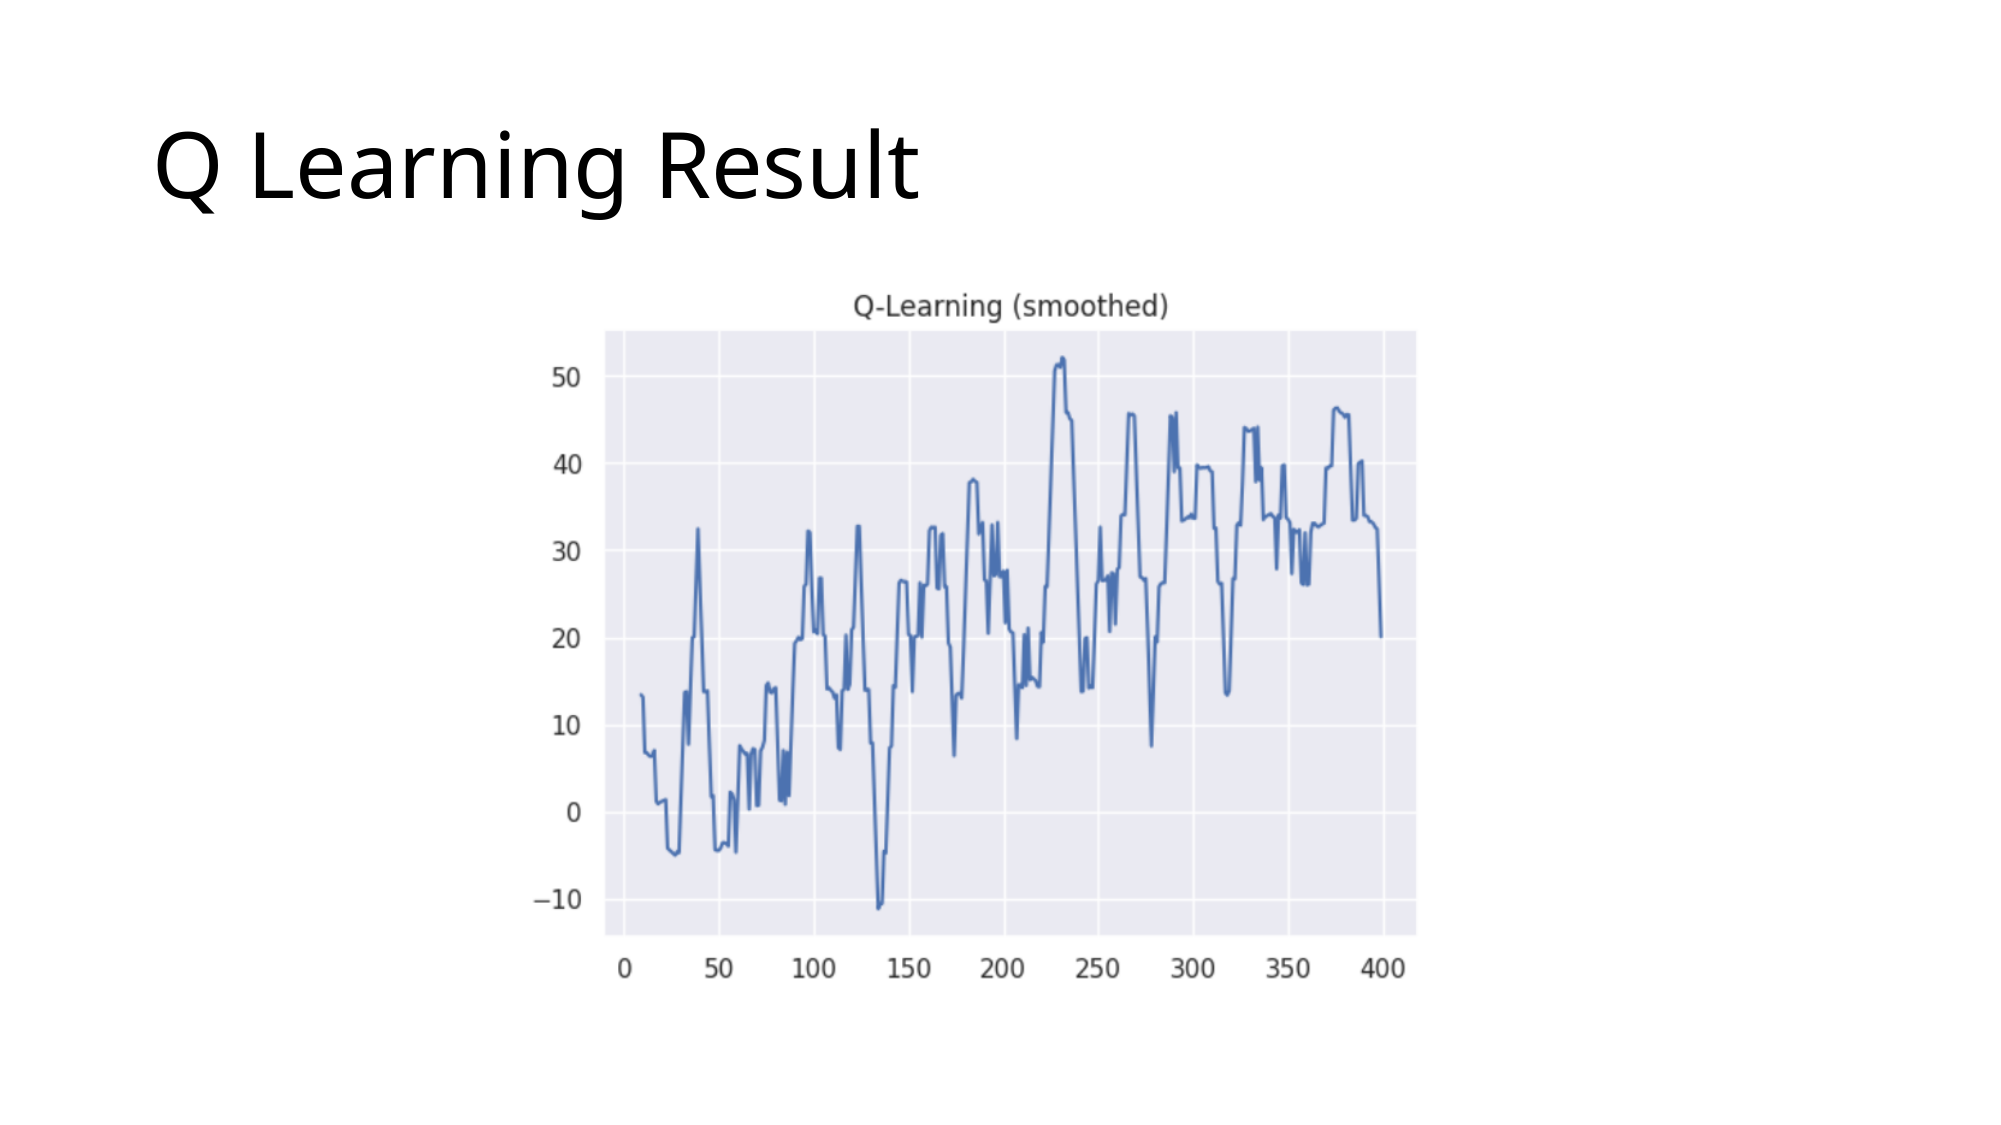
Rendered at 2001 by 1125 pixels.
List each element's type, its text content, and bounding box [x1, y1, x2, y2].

title Q Learning Result [137, 59, 1863, 278]
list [516, 277, 1427, 992]
